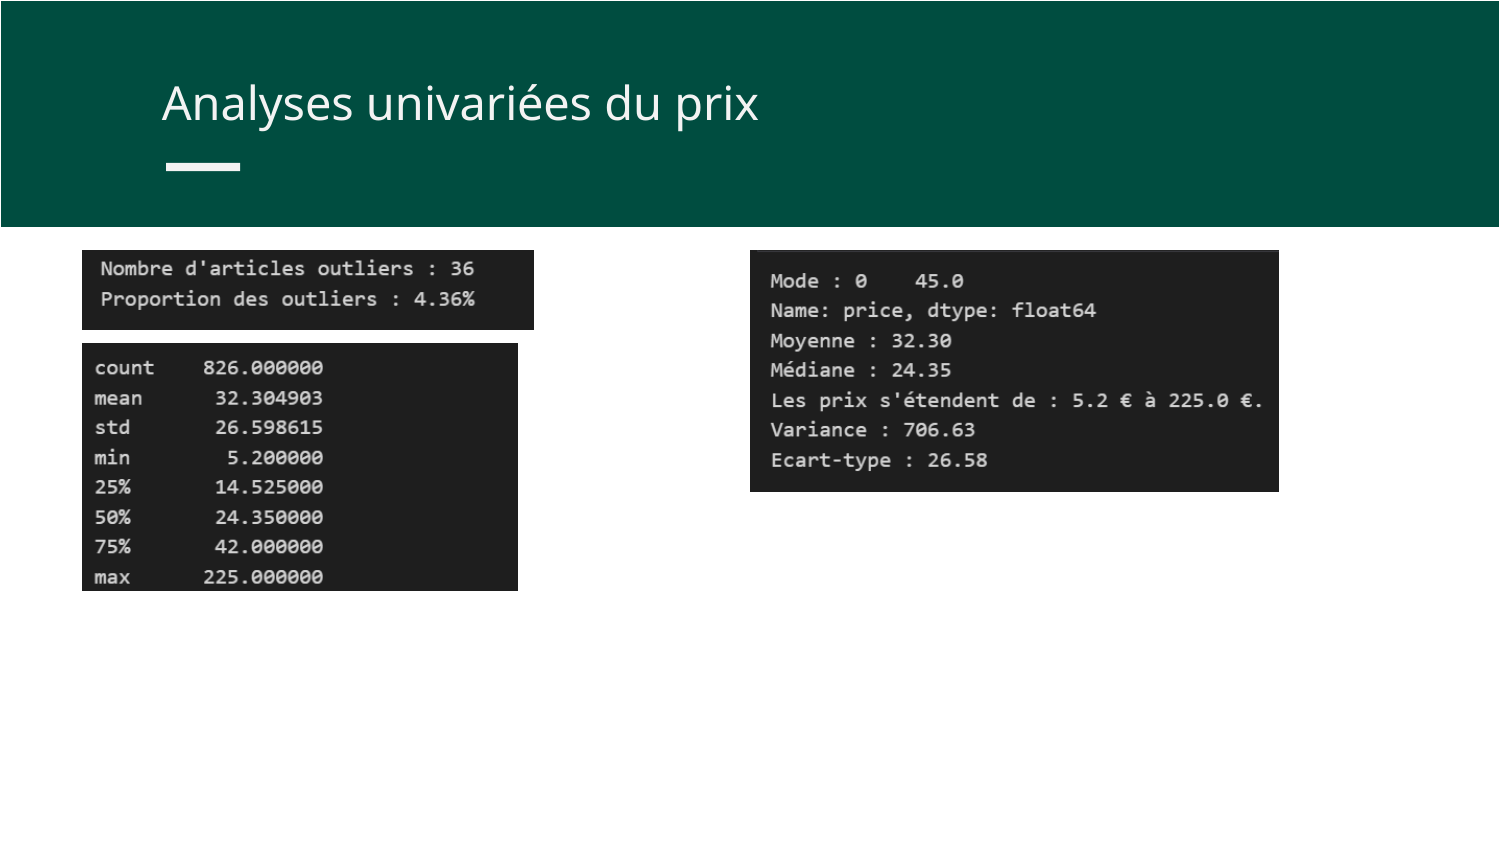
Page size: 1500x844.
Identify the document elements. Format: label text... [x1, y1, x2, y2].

text_box Analyses univariées du prix [146, 55, 1500, 150]
picture [749, 250, 1279, 492]
text_box [166, 162, 241, 172]
picture [82, 343, 519, 591]
picture [82, 250, 534, 331]
text_box [0, 0, 1500, 228]
